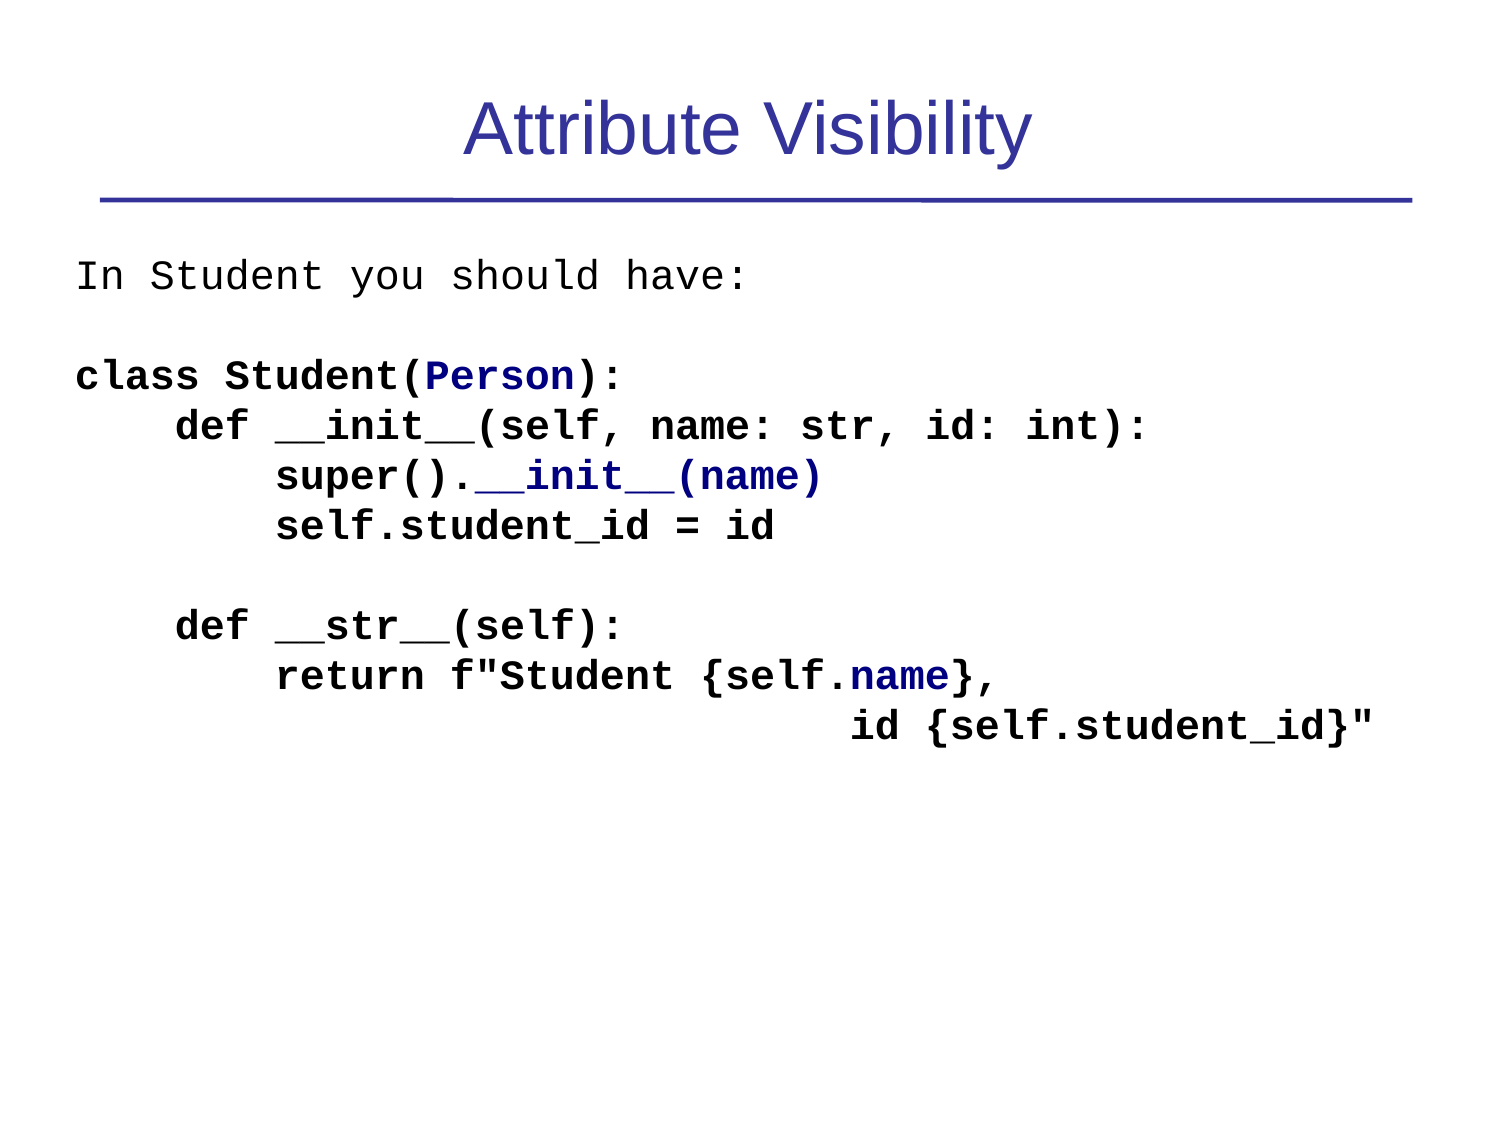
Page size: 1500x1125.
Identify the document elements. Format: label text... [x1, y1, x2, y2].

text_box In Student you should have: class Student(Person): def __init__(self, name: str, id: int): super().__init__(name) self.student_id = id def __str__(self): return f"Student {self.name}, id {self.student_id}" [59, 194, 1500, 1081]
text_box Attribute Visibility [100, 37, 1398, 177]
